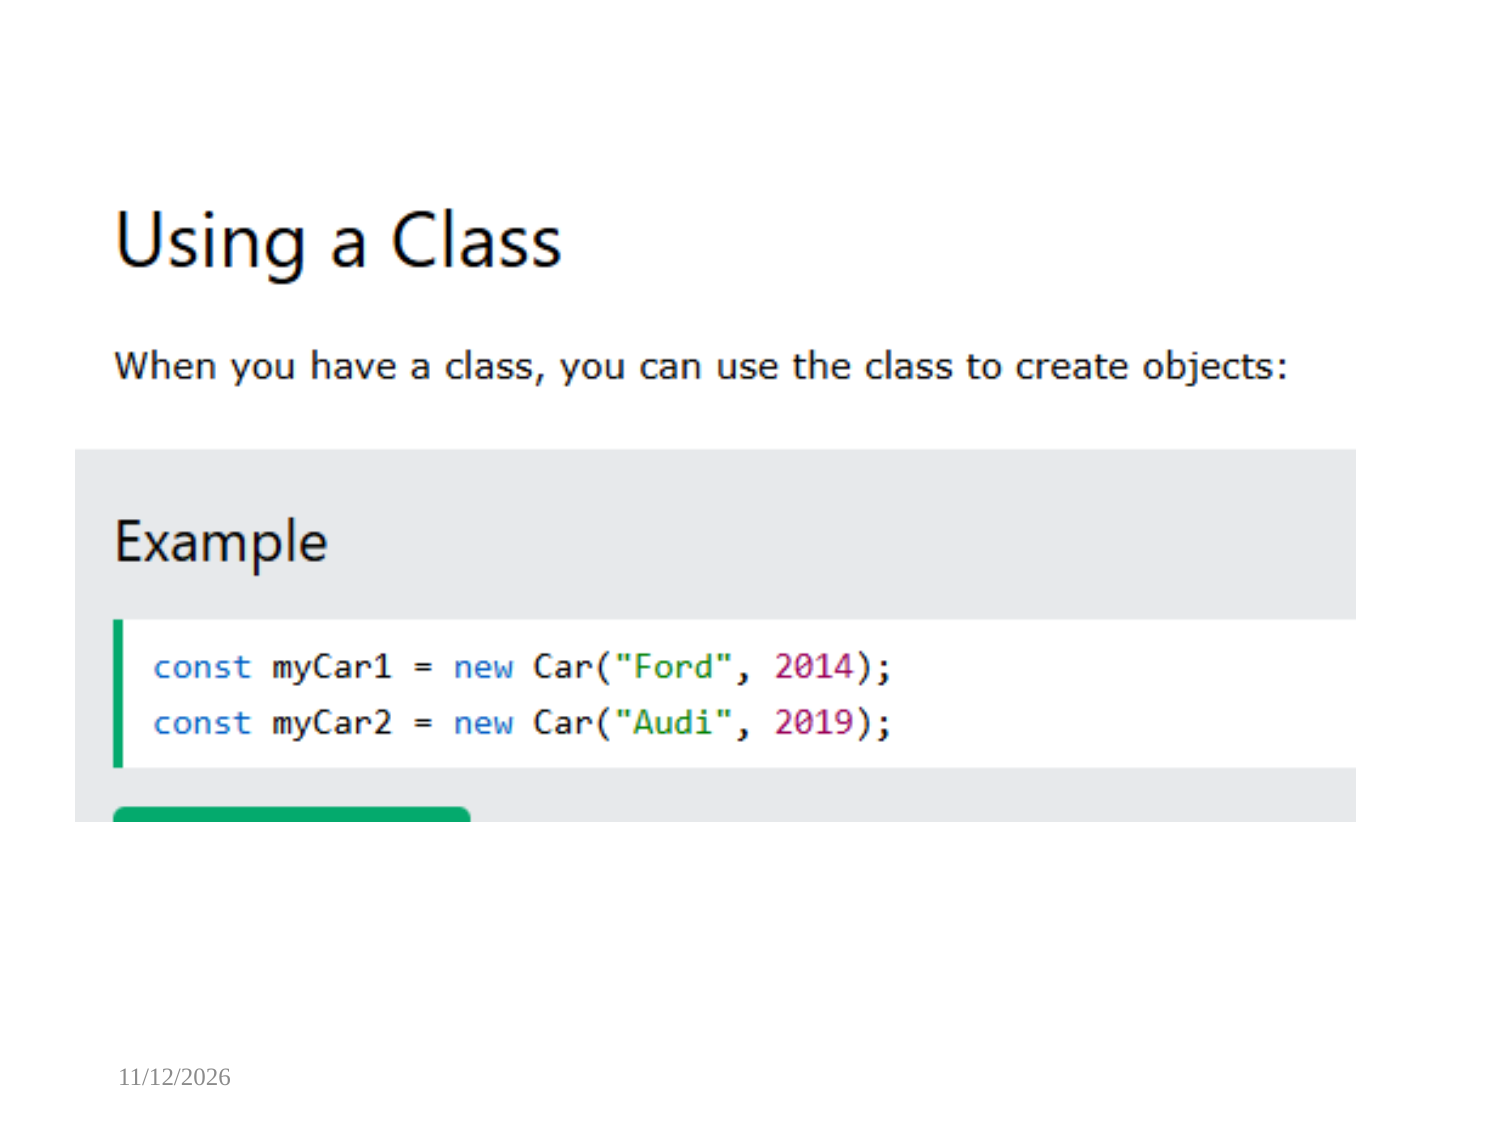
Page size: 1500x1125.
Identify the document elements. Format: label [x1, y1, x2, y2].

slide_number [103, 1042, 441, 1103]
list [74, 168, 1355, 822]
